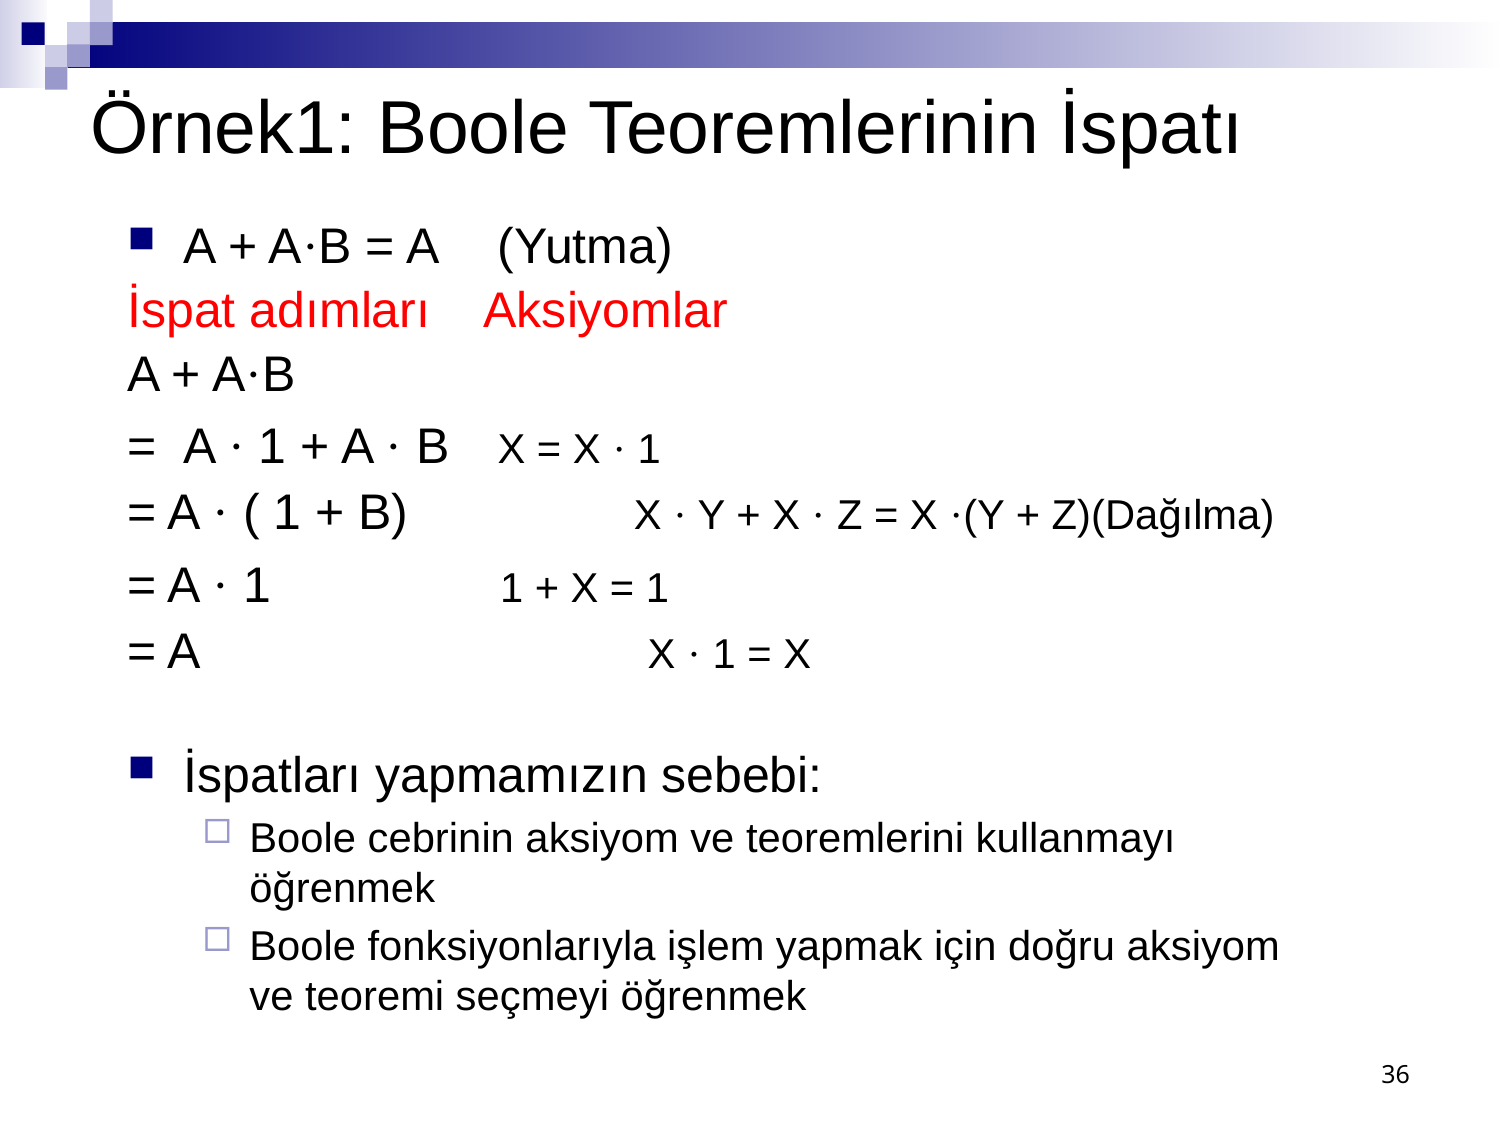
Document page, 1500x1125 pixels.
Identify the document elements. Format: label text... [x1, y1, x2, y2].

list A + A·B = A (Yutma) İspat adımları Aksiyomlar A + A·B = A · 1 + A · B X = X · 1 = A · ( 1 + B) X · Y + X · Z = X ·(Y + Z)(Dağılma) = A · 1 1 + X = 1 = A X · 1 = X İspatları yapmamızın sebebi: Boole cebrinin aksiyom ve teoremlerini kullanmayı öğrenmek Boole fonksiyonlarıyla işlem yapmak için doğru aksiyom ve teoremi seçmeyi öğrenmek [112, 212, 1339, 1038]
slide_number 36 [1074, 1024, 1426, 1101]
title Örnek1: Boole Teoremlerinin İspatı [74, 34, 1446, 213]
